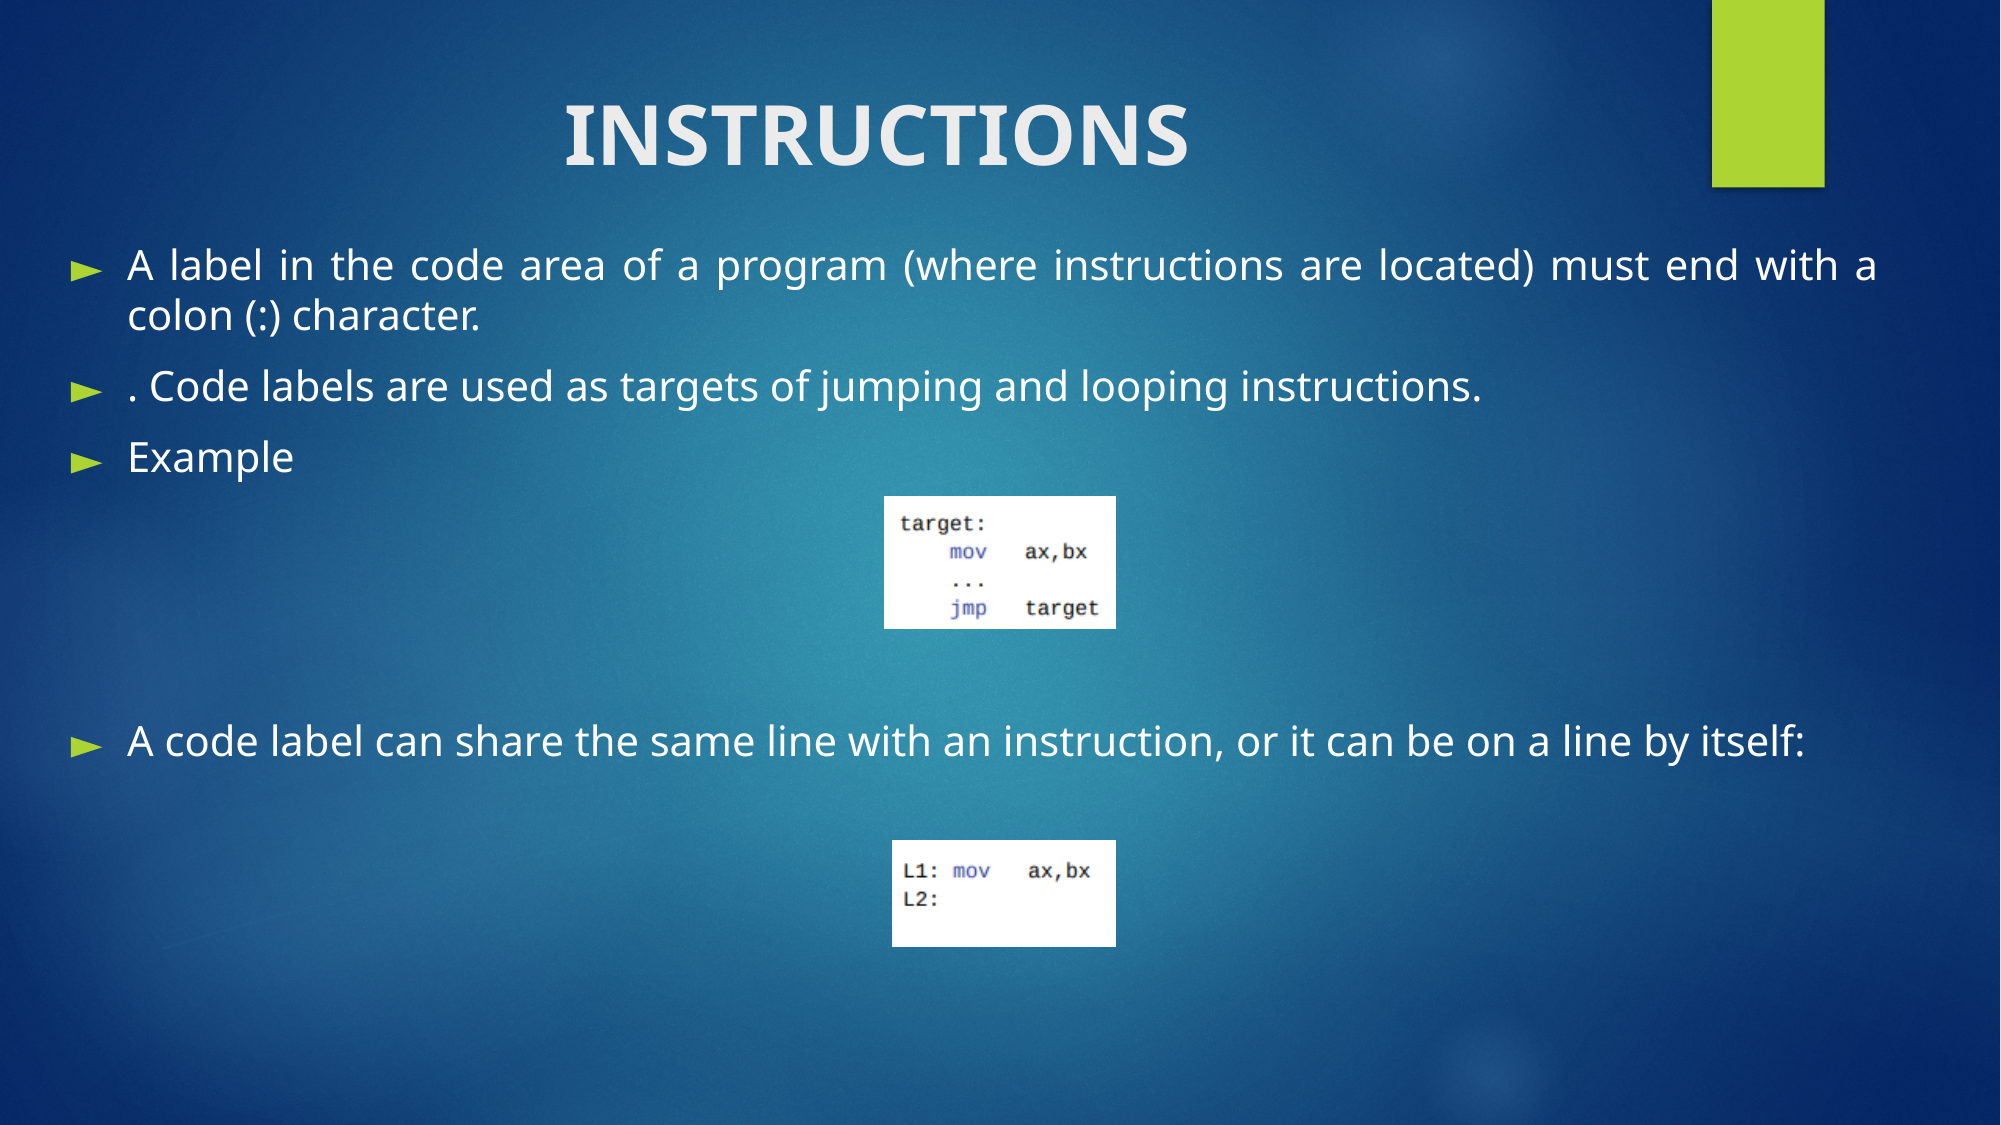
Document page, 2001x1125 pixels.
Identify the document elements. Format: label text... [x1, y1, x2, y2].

title INSTRUCTIONS [106, 74, 1649, 185]
picture [0, 0, 2001, 1125]
list A label in the code area of a program (where instructions are located) must end with a colon (:) character. . Code labels are used as targets of jumping and looping instructions. Example A code label can share the same line with an instruction, or it can be on a line by itself: [55, 231, 1895, 1051]
